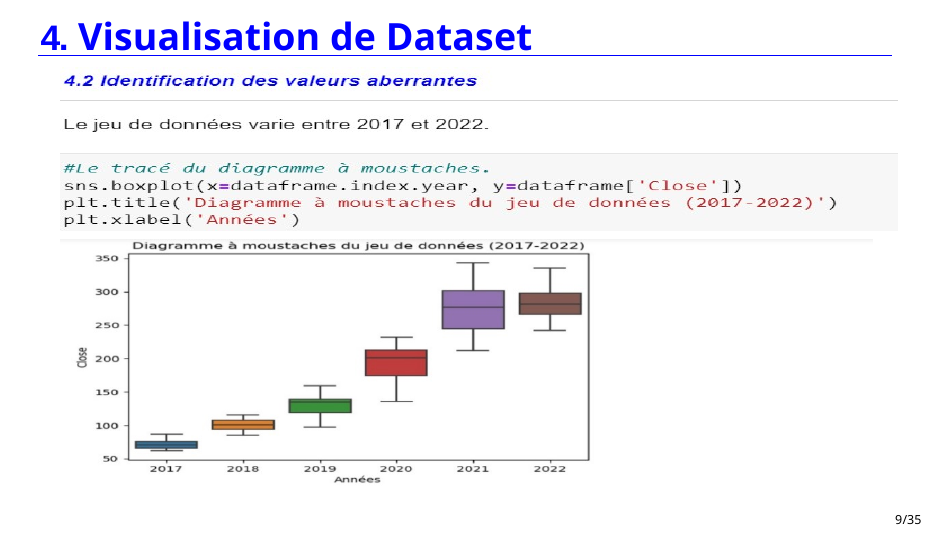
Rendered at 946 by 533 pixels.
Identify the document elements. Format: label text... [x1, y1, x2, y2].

title 4. Visualisation de Dataset [38, 56, 619, 143]
picture [60, 67, 899, 231]
slide_number 9/35 [888, 507, 941, 533]
title 4. Visualisation de Dataset [38, 10, 619, 55]
picture [60, 239, 874, 491]
